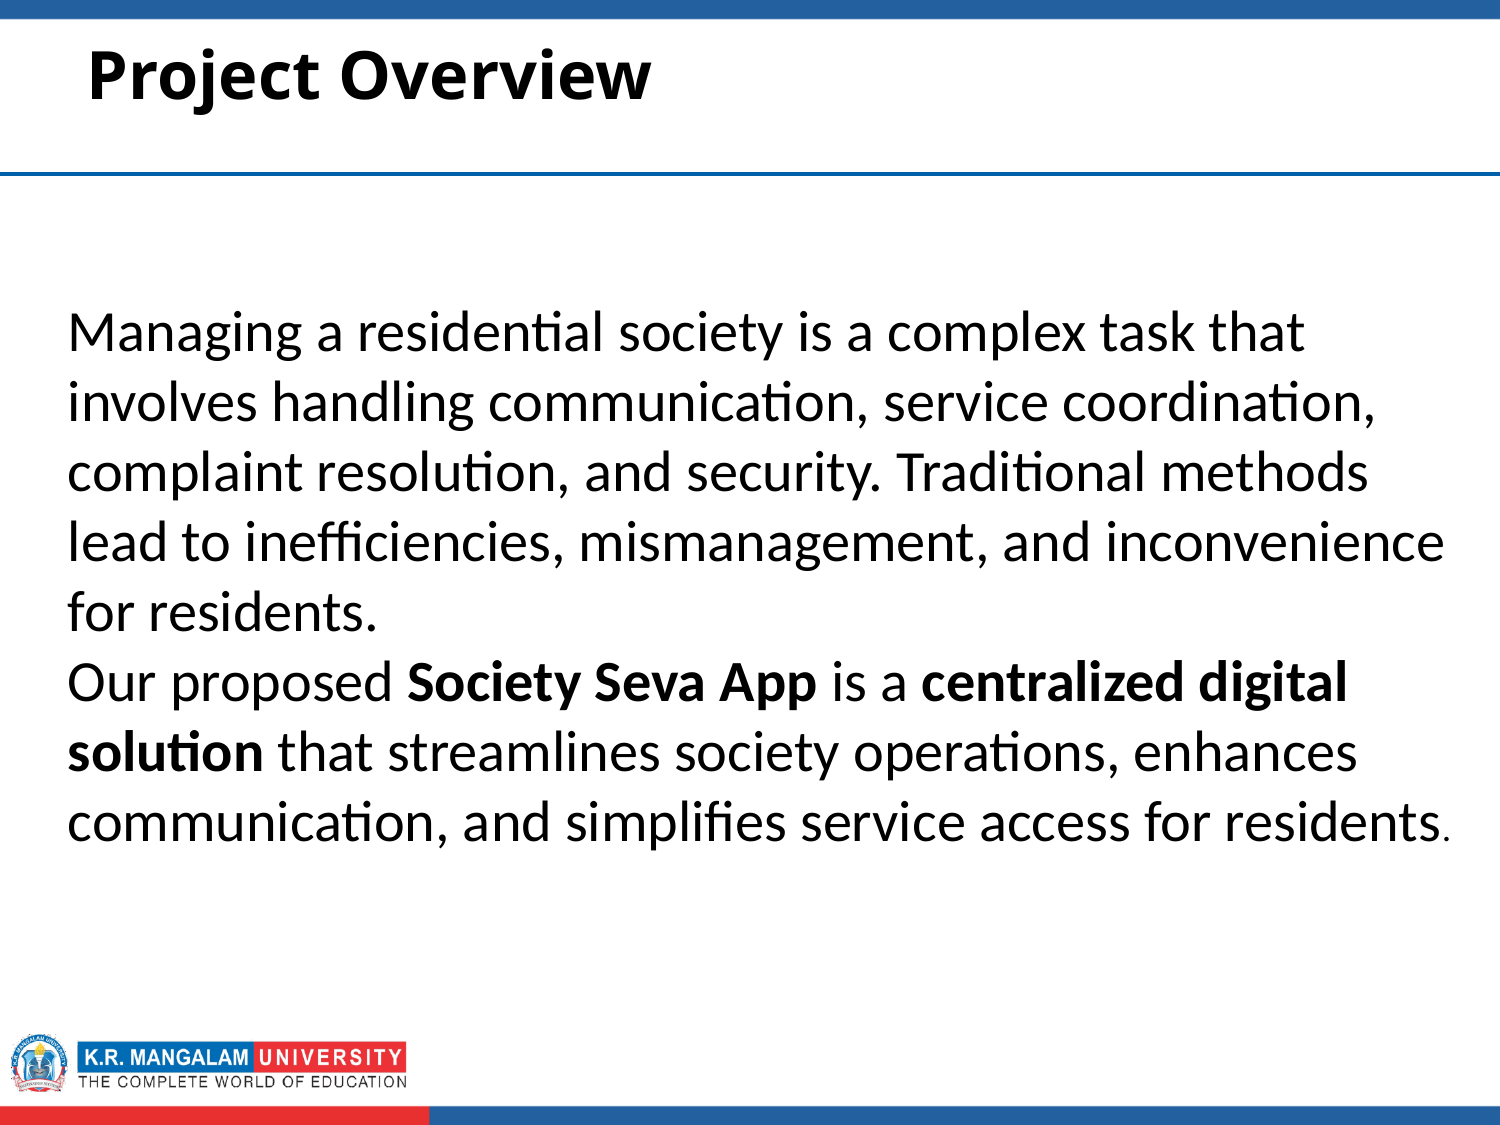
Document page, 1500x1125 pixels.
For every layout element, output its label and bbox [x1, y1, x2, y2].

list [0, 0, 1500, 173]
picture [11, 1034, 408, 1093]
list [0, 181, 1500, 1125]
